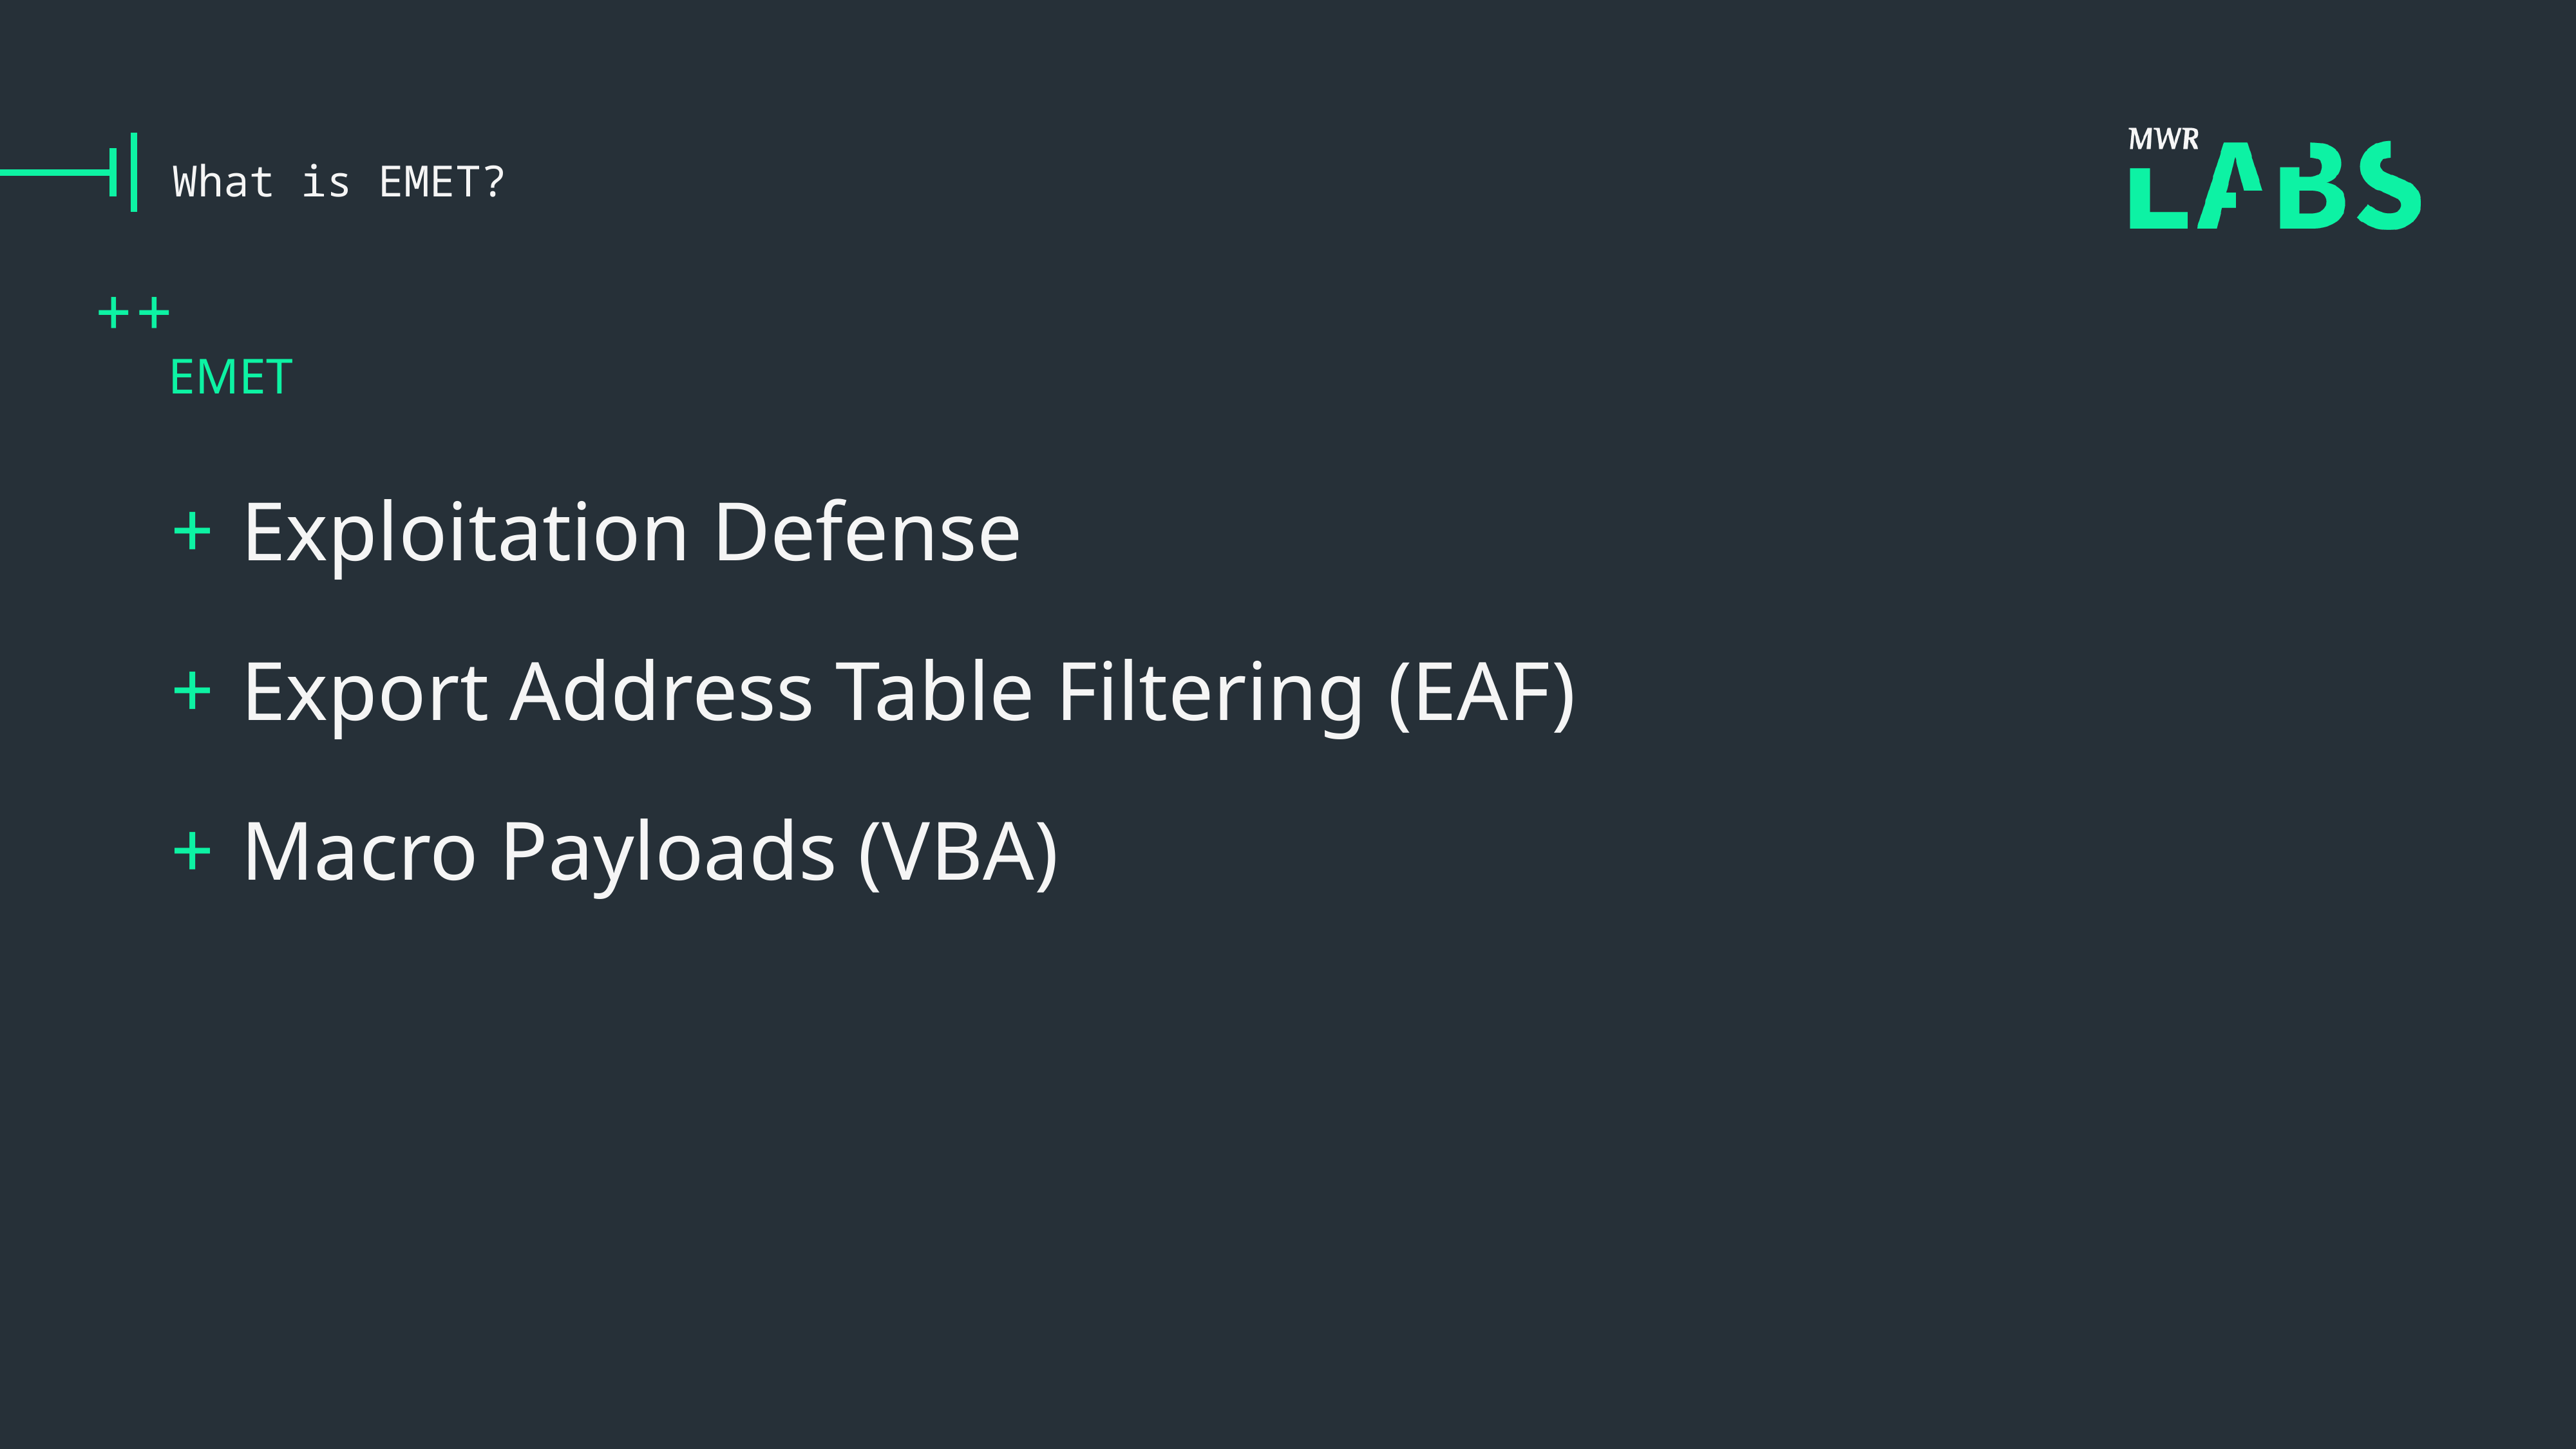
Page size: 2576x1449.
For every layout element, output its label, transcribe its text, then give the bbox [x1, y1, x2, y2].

picture [2128, 128, 2421, 230]
title What is EMET? [162, 145, 1235, 214]
list EMET [158, 335, 1769, 454]
list Exploitation Defense Export Address Table Filtering (EAF) Macro Payloads (VBA) [158, 465, 2150, 1295]
